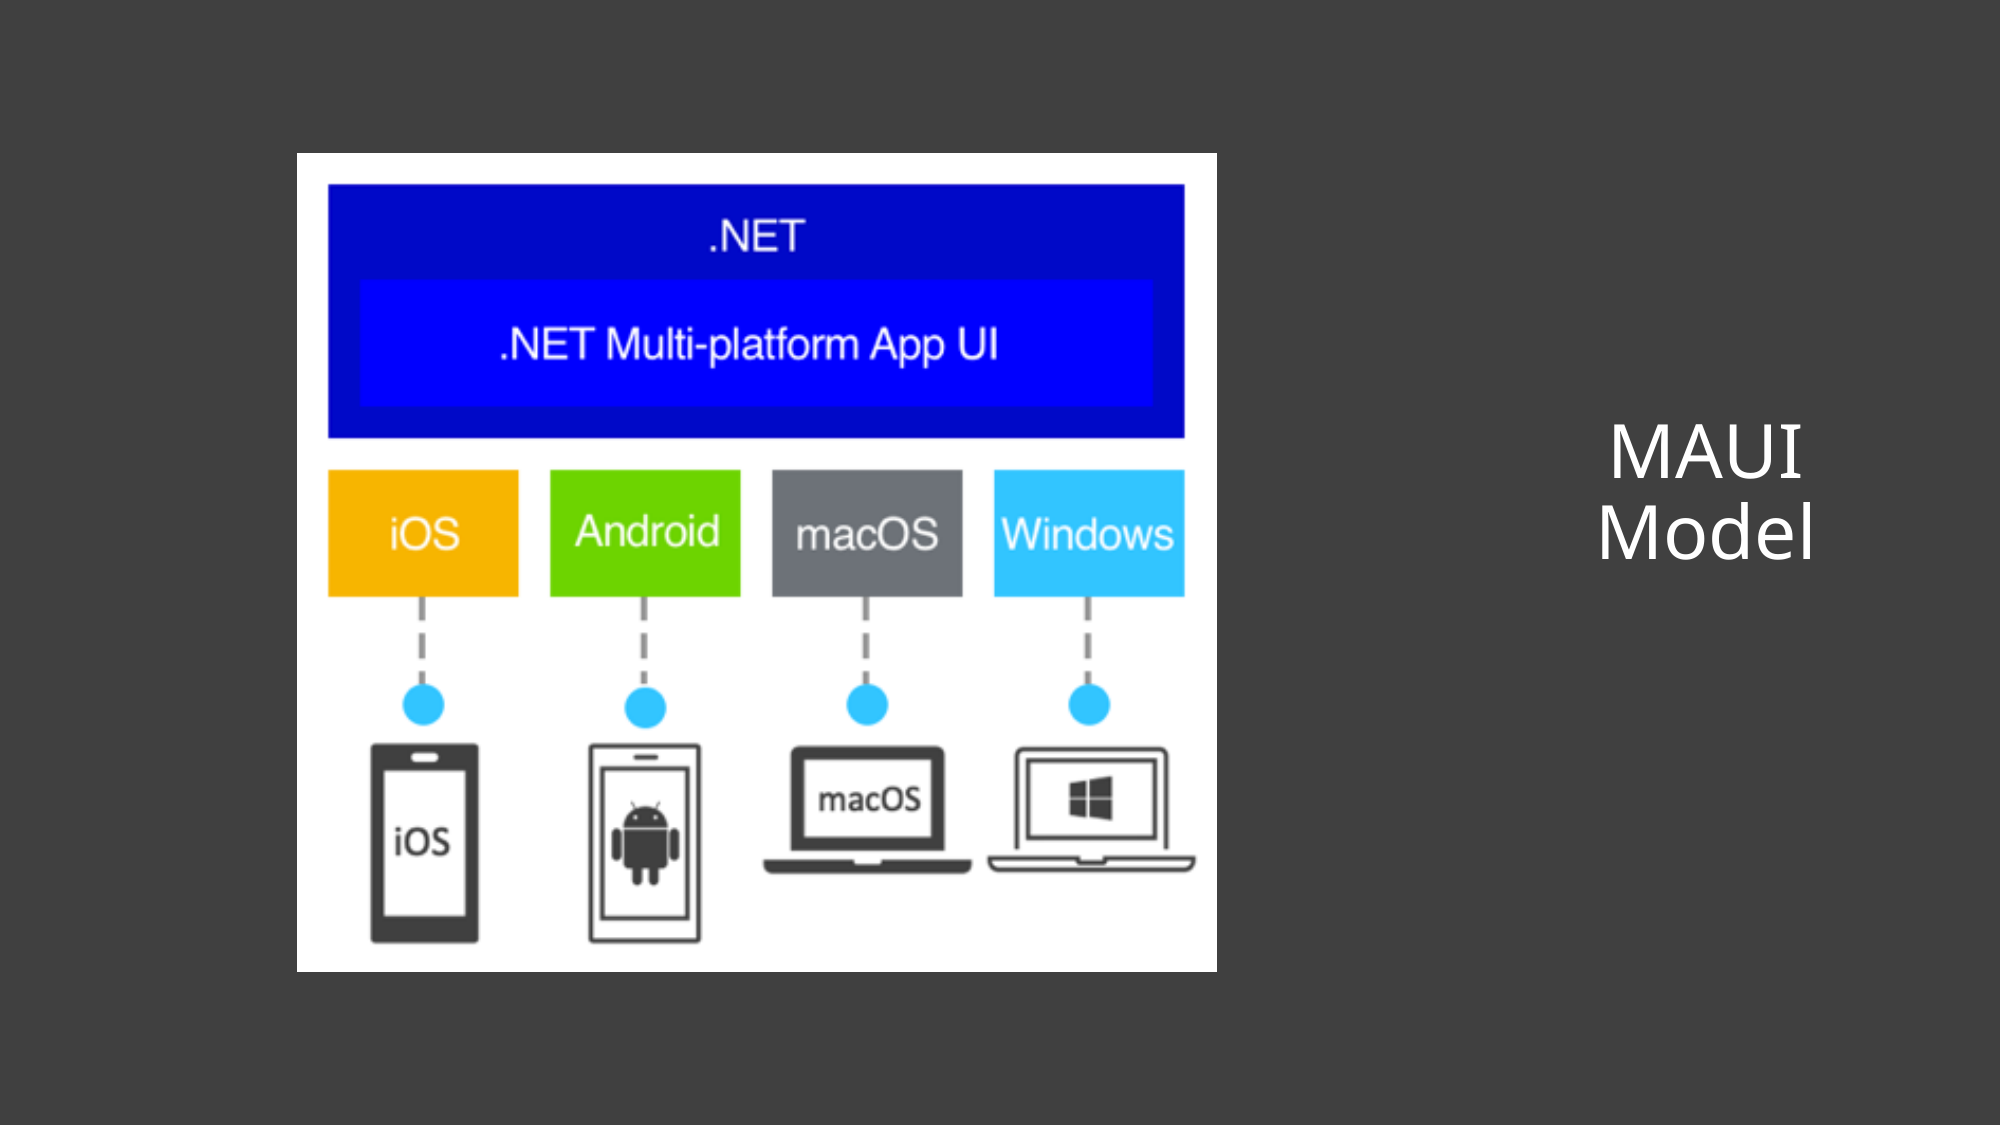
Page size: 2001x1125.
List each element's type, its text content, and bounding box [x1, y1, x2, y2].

picture [296, 153, 1217, 972]
text_box MAUI Model [1491, 101, 1921, 888]
